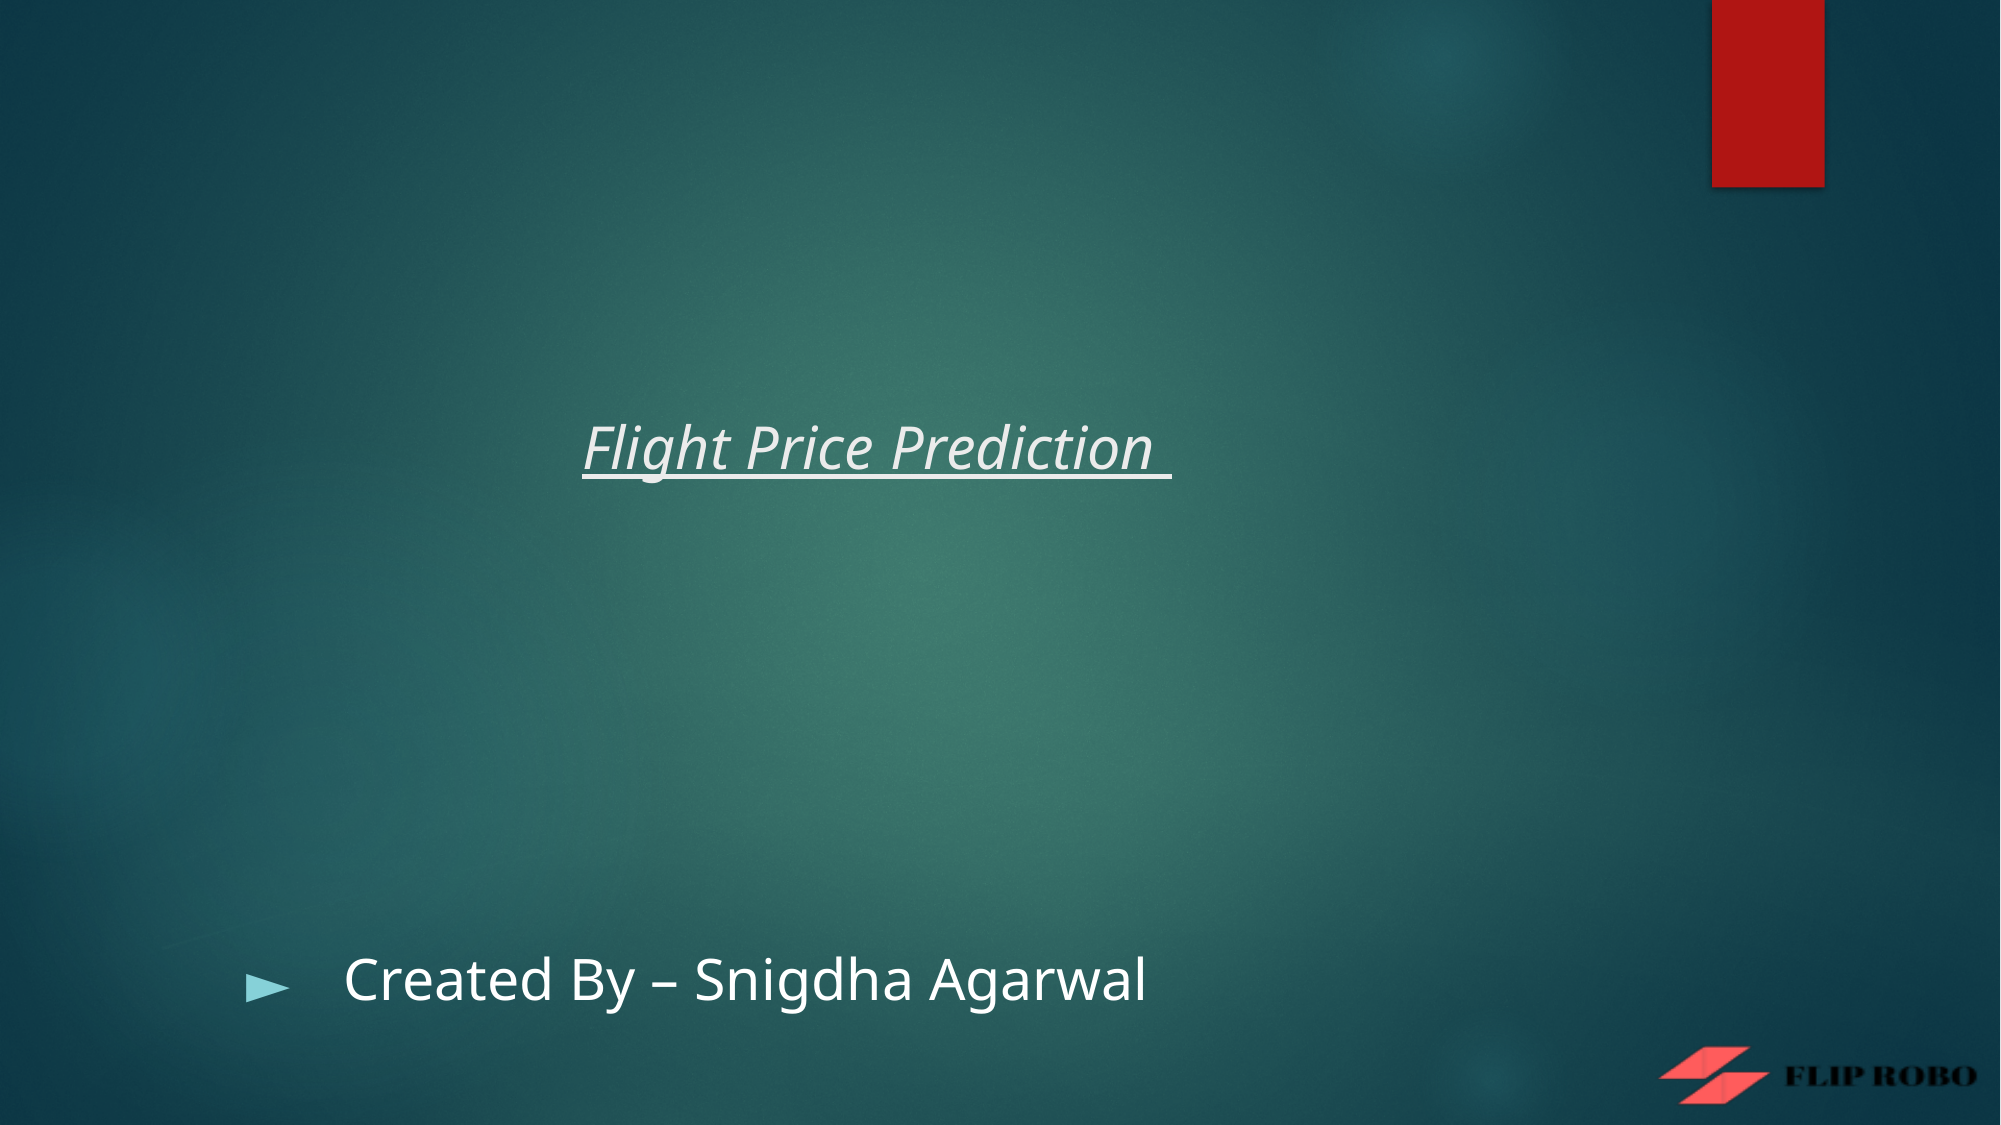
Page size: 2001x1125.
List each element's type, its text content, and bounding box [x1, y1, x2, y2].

picture [0, 0, 2001, 1125]
list Created By – Snigdha Agarwal [231, 692, 1579, 1020]
title Flight Price Prediction [365, 331, 1909, 562]
